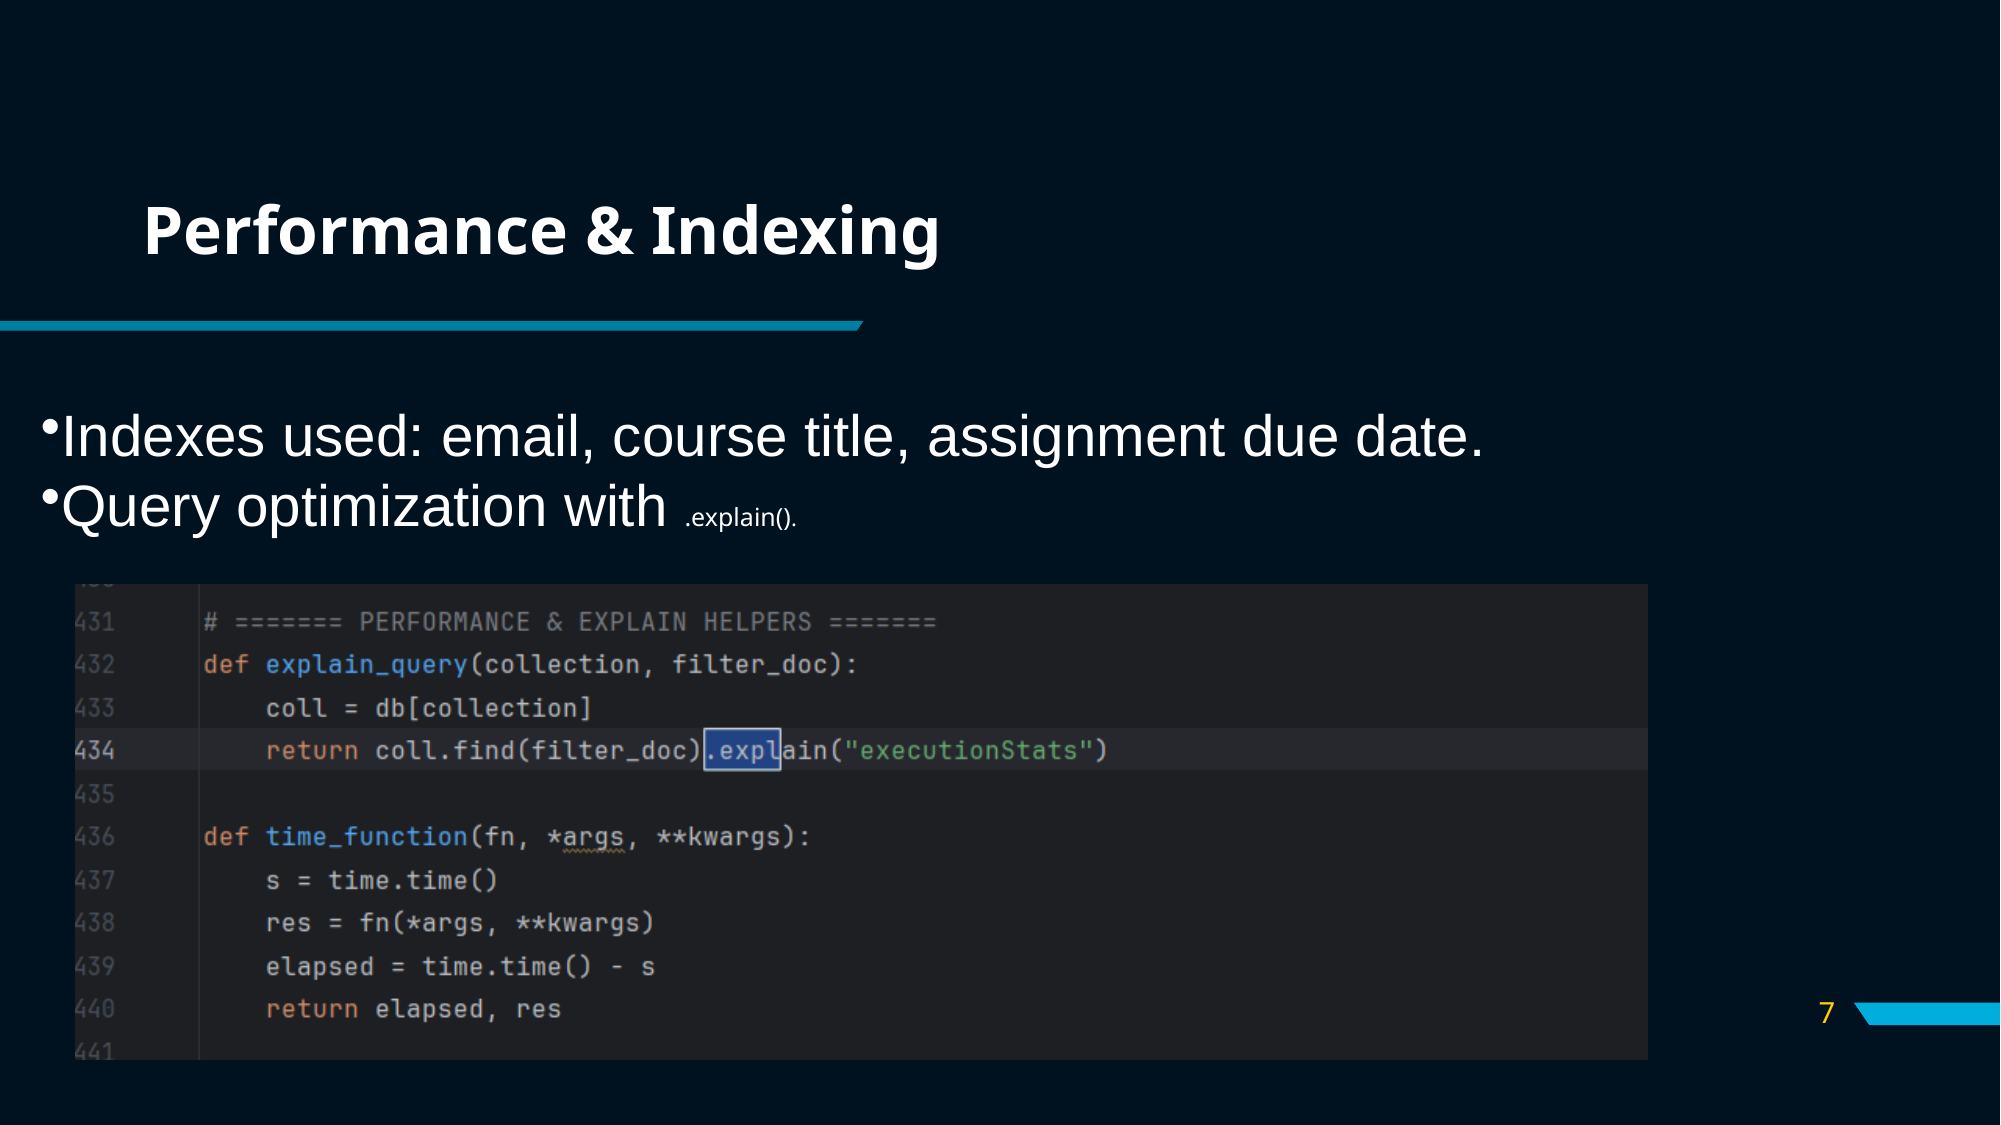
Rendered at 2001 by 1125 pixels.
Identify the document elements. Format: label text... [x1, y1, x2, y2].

text_box Indexes used: email, course title, assignment due date. Query optimization with .explain(). [25, 251, 1892, 546]
picture [75, 584, 1648, 1060]
title Performance & Indexing [127, 169, 1052, 251]
slide_number 7 [1760, 984, 1851, 1045]
